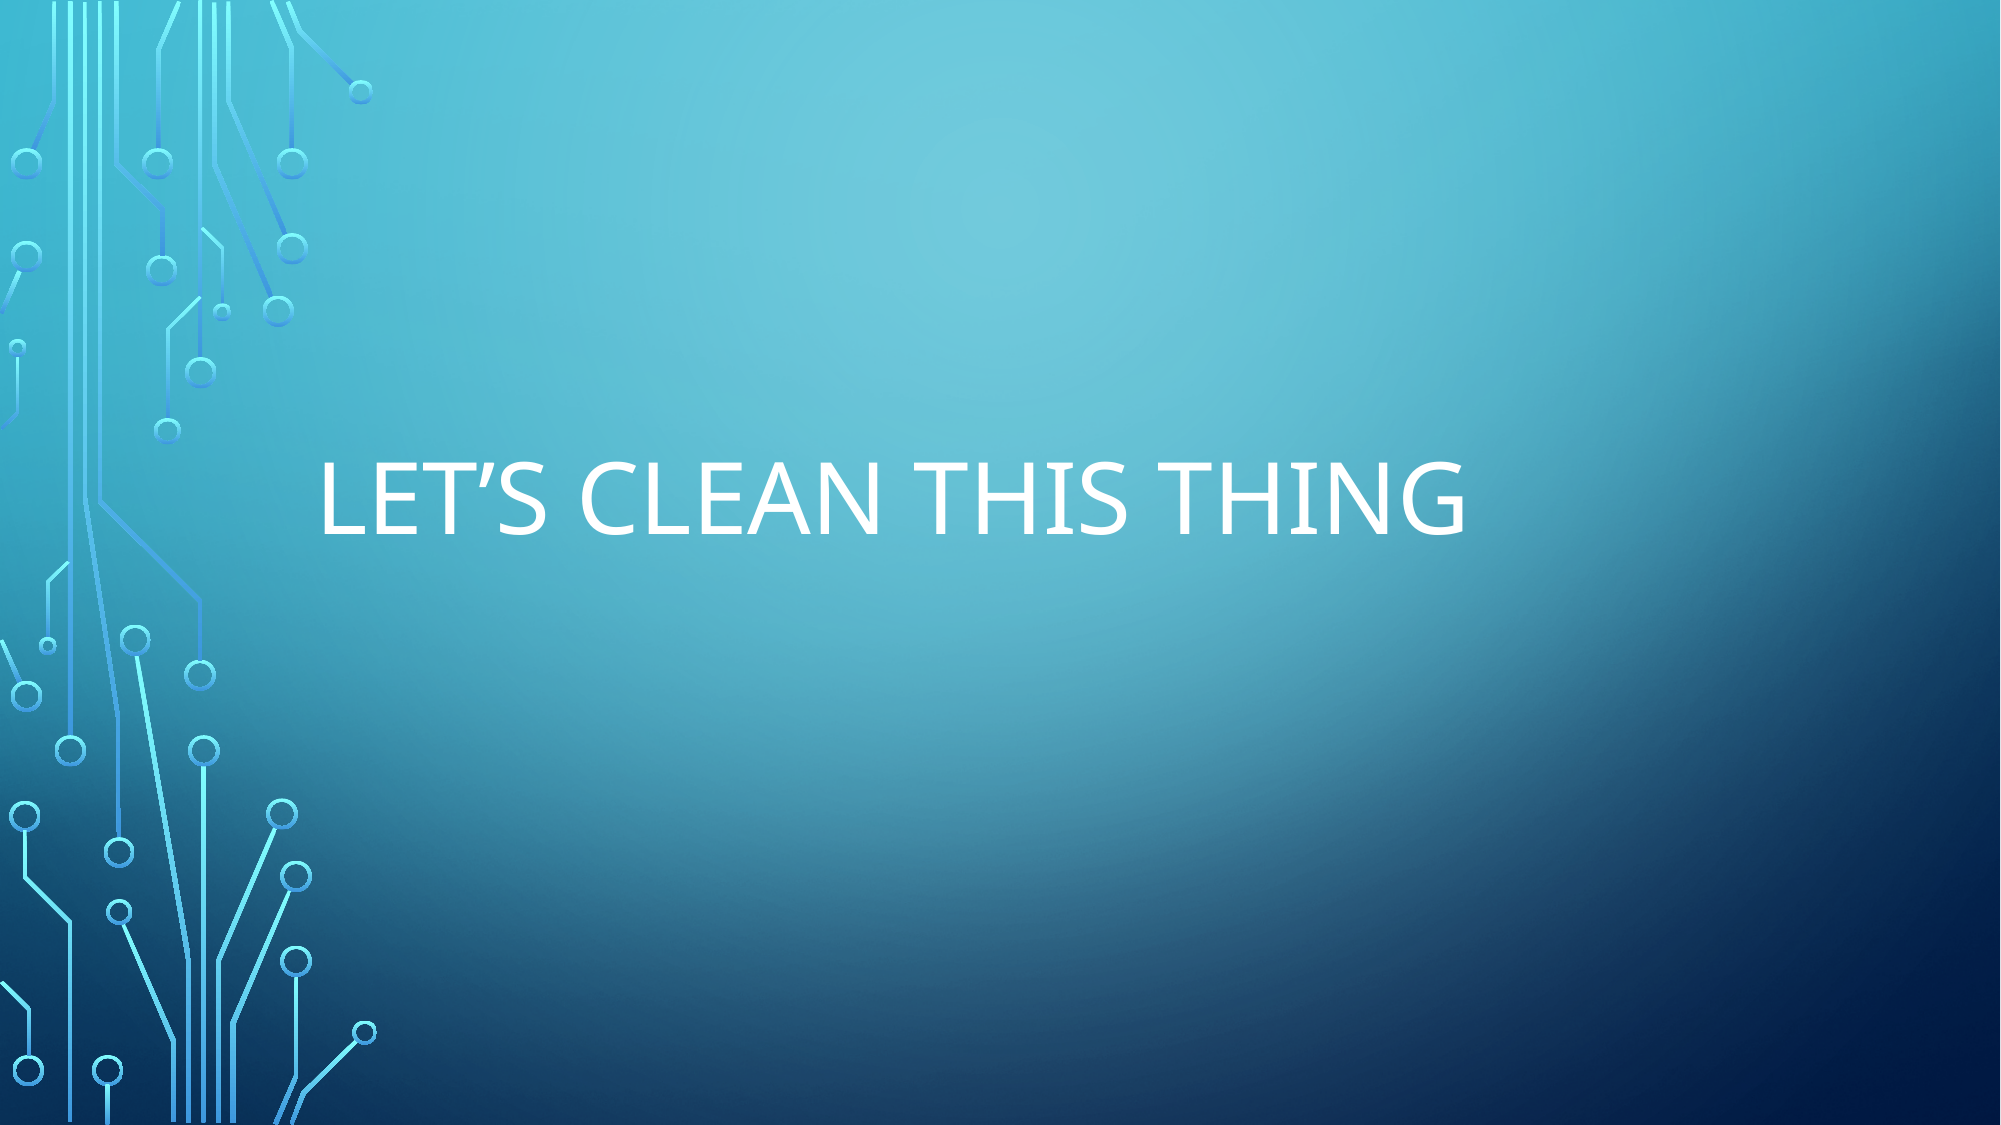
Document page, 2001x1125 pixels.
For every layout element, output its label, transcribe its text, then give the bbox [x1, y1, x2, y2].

title LET’s CLEAN THIS THING [300, 414, 2000, 563]
